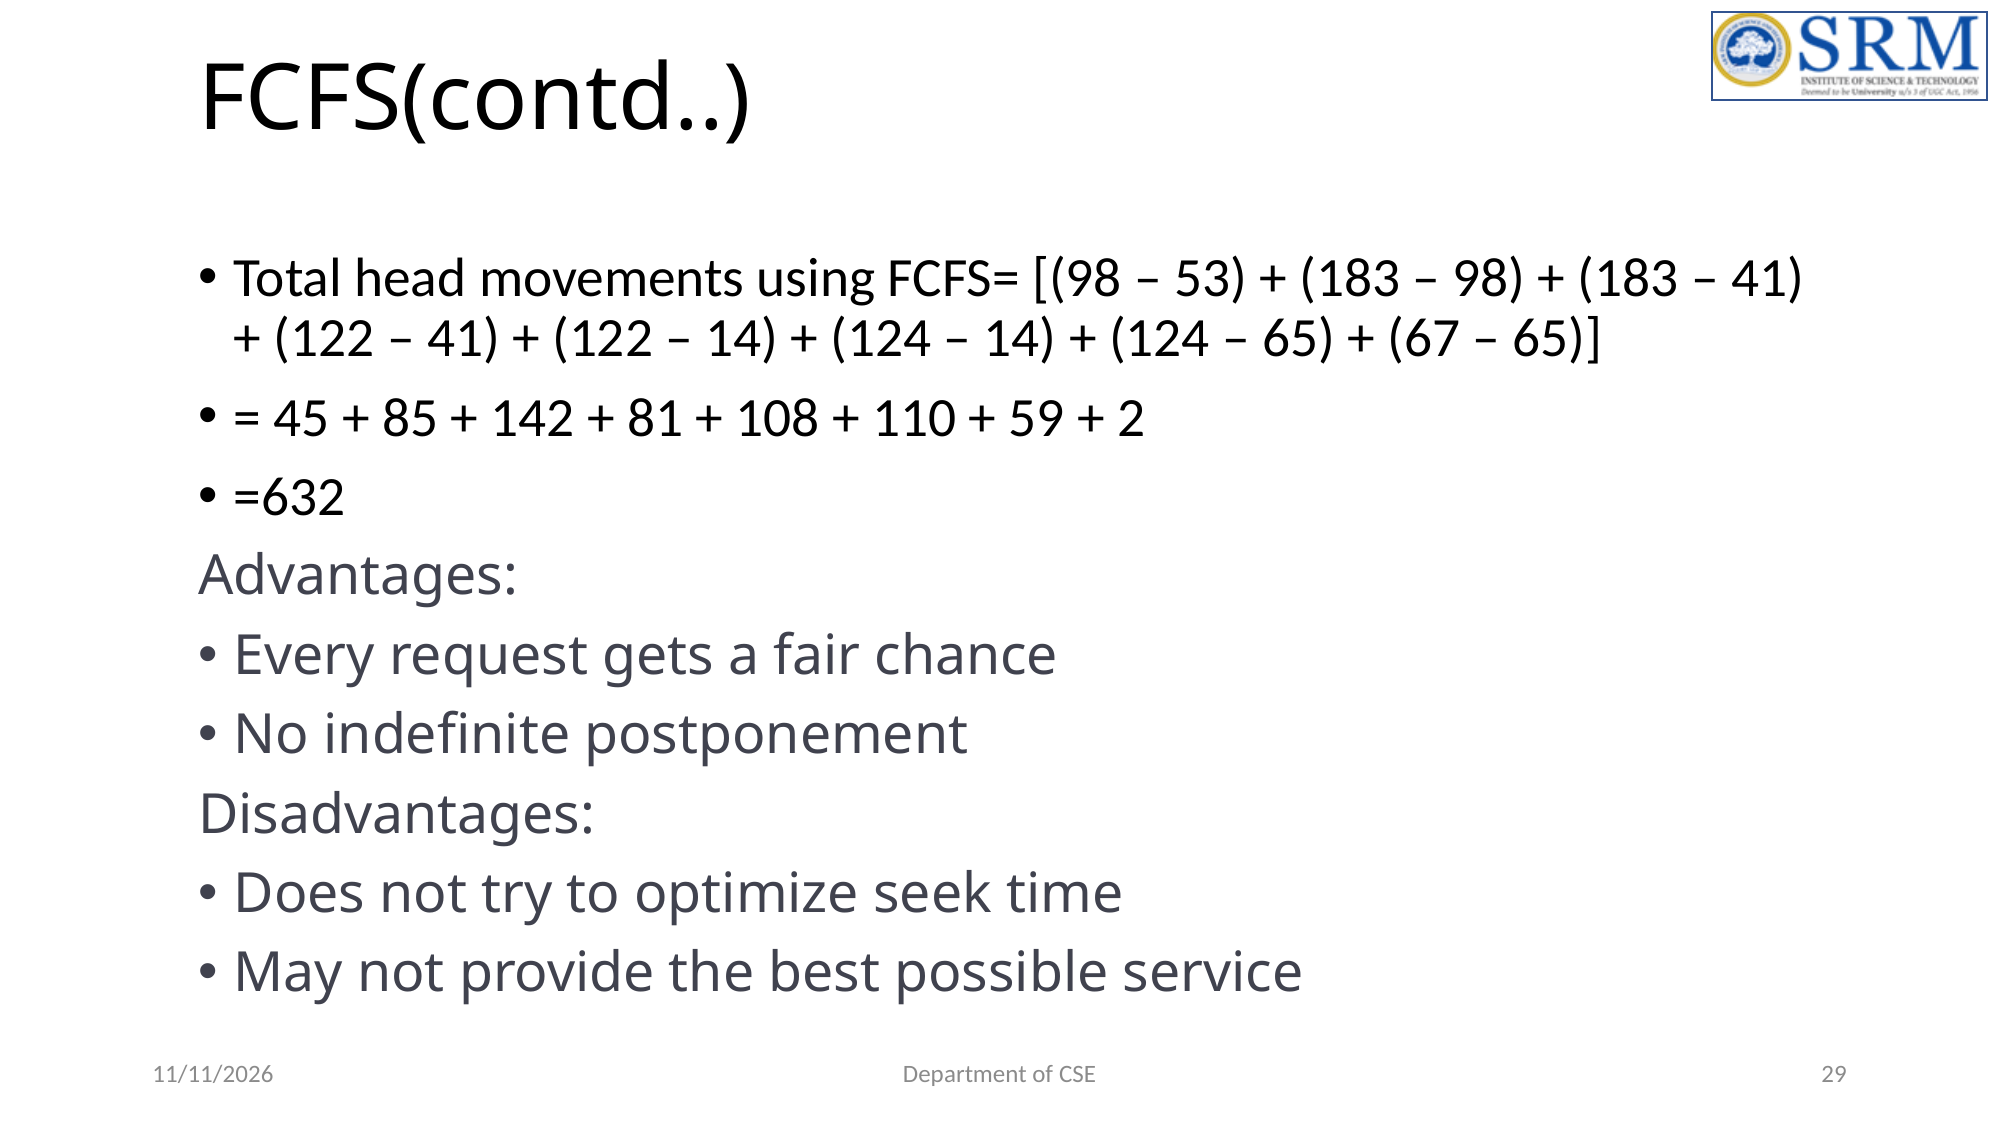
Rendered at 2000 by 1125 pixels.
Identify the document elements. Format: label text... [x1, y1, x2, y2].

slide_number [137, 1042, 588, 1103]
footer Department of CSE [662, 1042, 1338, 1103]
title FCFS(contd..) [183, 12, 1850, 188]
list Total head movements using FCFS= [(98 – 53) + (183 – 98) + (183 – 41) + (122 – 41) + (122 – 14) + (124 – 14) + (124 – 65) + (67 – 65)] = 45 + 85 + 142 + 81 + 108 + 110 + 59 + 2 =632 Advantages: Every request gets a fair chance No indefinite postponement Disadvantages: Does not try to optimize seek time May not provide the best possible service [183, 241, 1850, 1013]
picture [1850, 13, 1986, 99]
slide_number 29 [1412, 1042, 1862, 1103]
